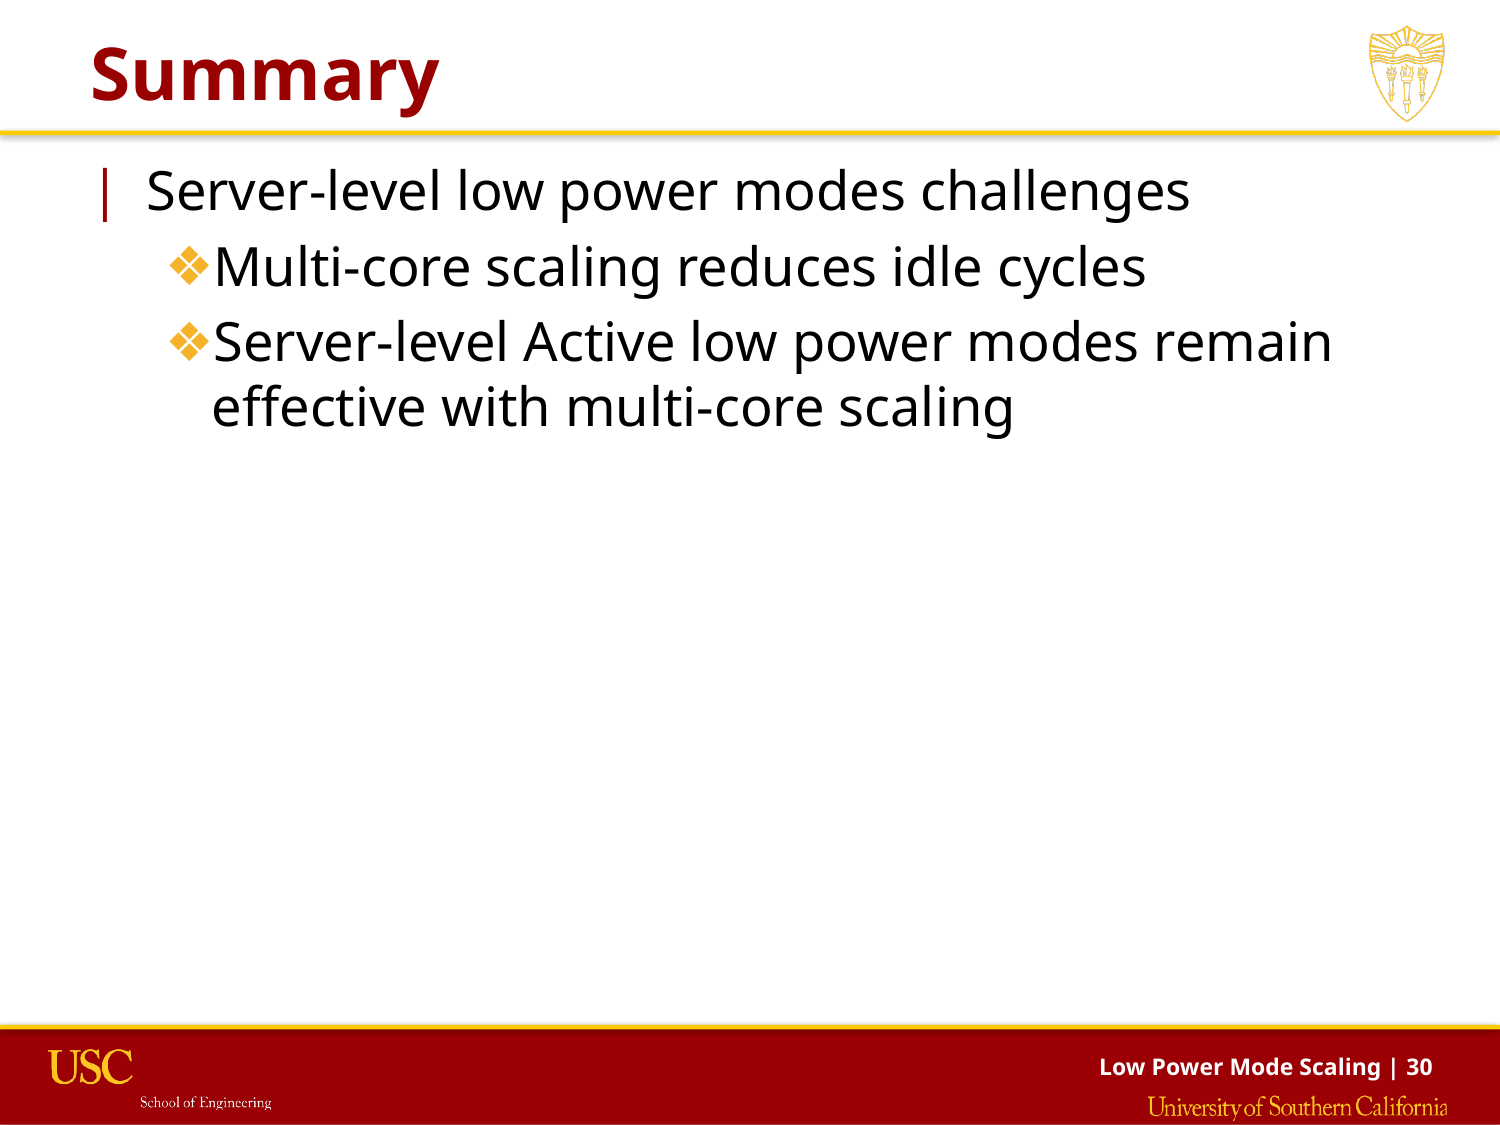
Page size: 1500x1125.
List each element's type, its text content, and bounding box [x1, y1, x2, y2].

title Summary [75, 11, 1425, 131]
list Server-level low power modes challenges Multi-core scaling reduces idle cycles Server-level Active low power modes remain effective with multi-core scaling [75, 148, 1425, 1025]
text_box Low Power Mode Scaling | 30 [1030, 1045, 1448, 1098]
